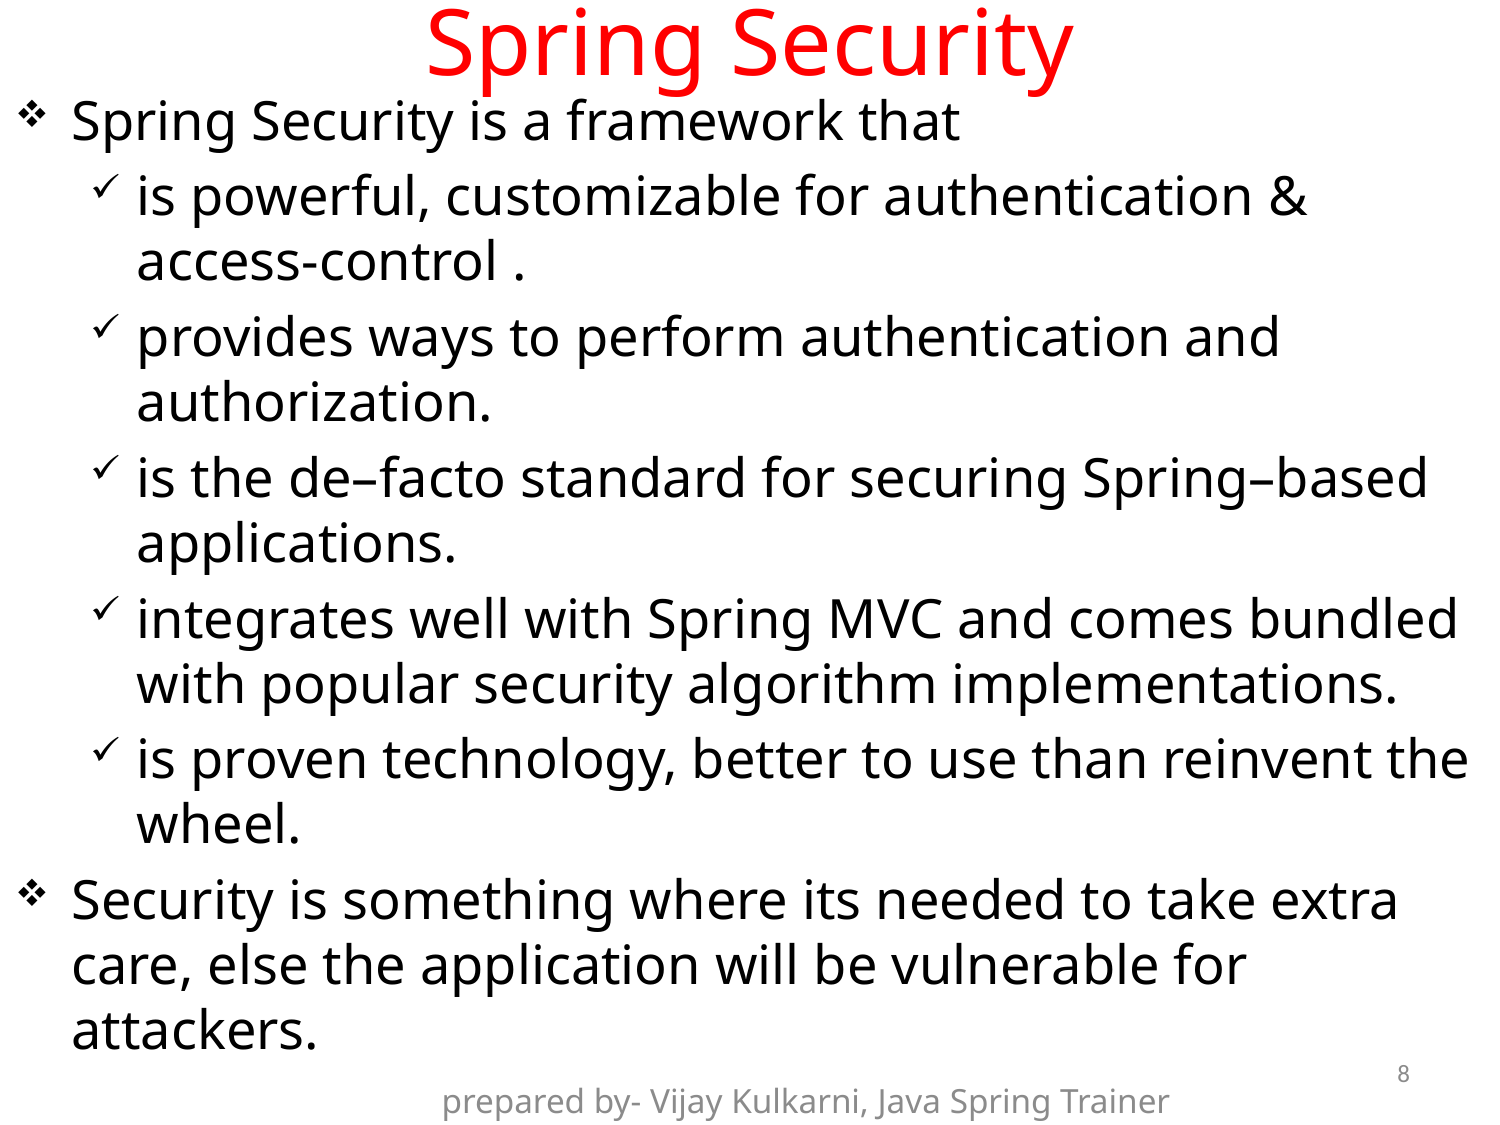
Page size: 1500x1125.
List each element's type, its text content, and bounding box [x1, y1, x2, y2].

text_box prepared by- Vijay Kulkarni, Java Spring Trainer [356, 1074, 1257, 1125]
slide_number 8 [1074, 1042, 1425, 1103]
list Spring Security is a framework that is powerful, customizable for authentication & access-control . provides ways to perform authentication and authorization. is the de–facto standard for securing Spring–based applications. integrates well with Spring MVC and comes bundled with popular security algorithm implementations. is proven technology, better to use than reinvent the wheel. Security is something where its needed to take extra care, else the application will be vulnerable for attackers. [0, 78, 1500, 1019]
title Spring Security [0, 0, 1500, 78]
